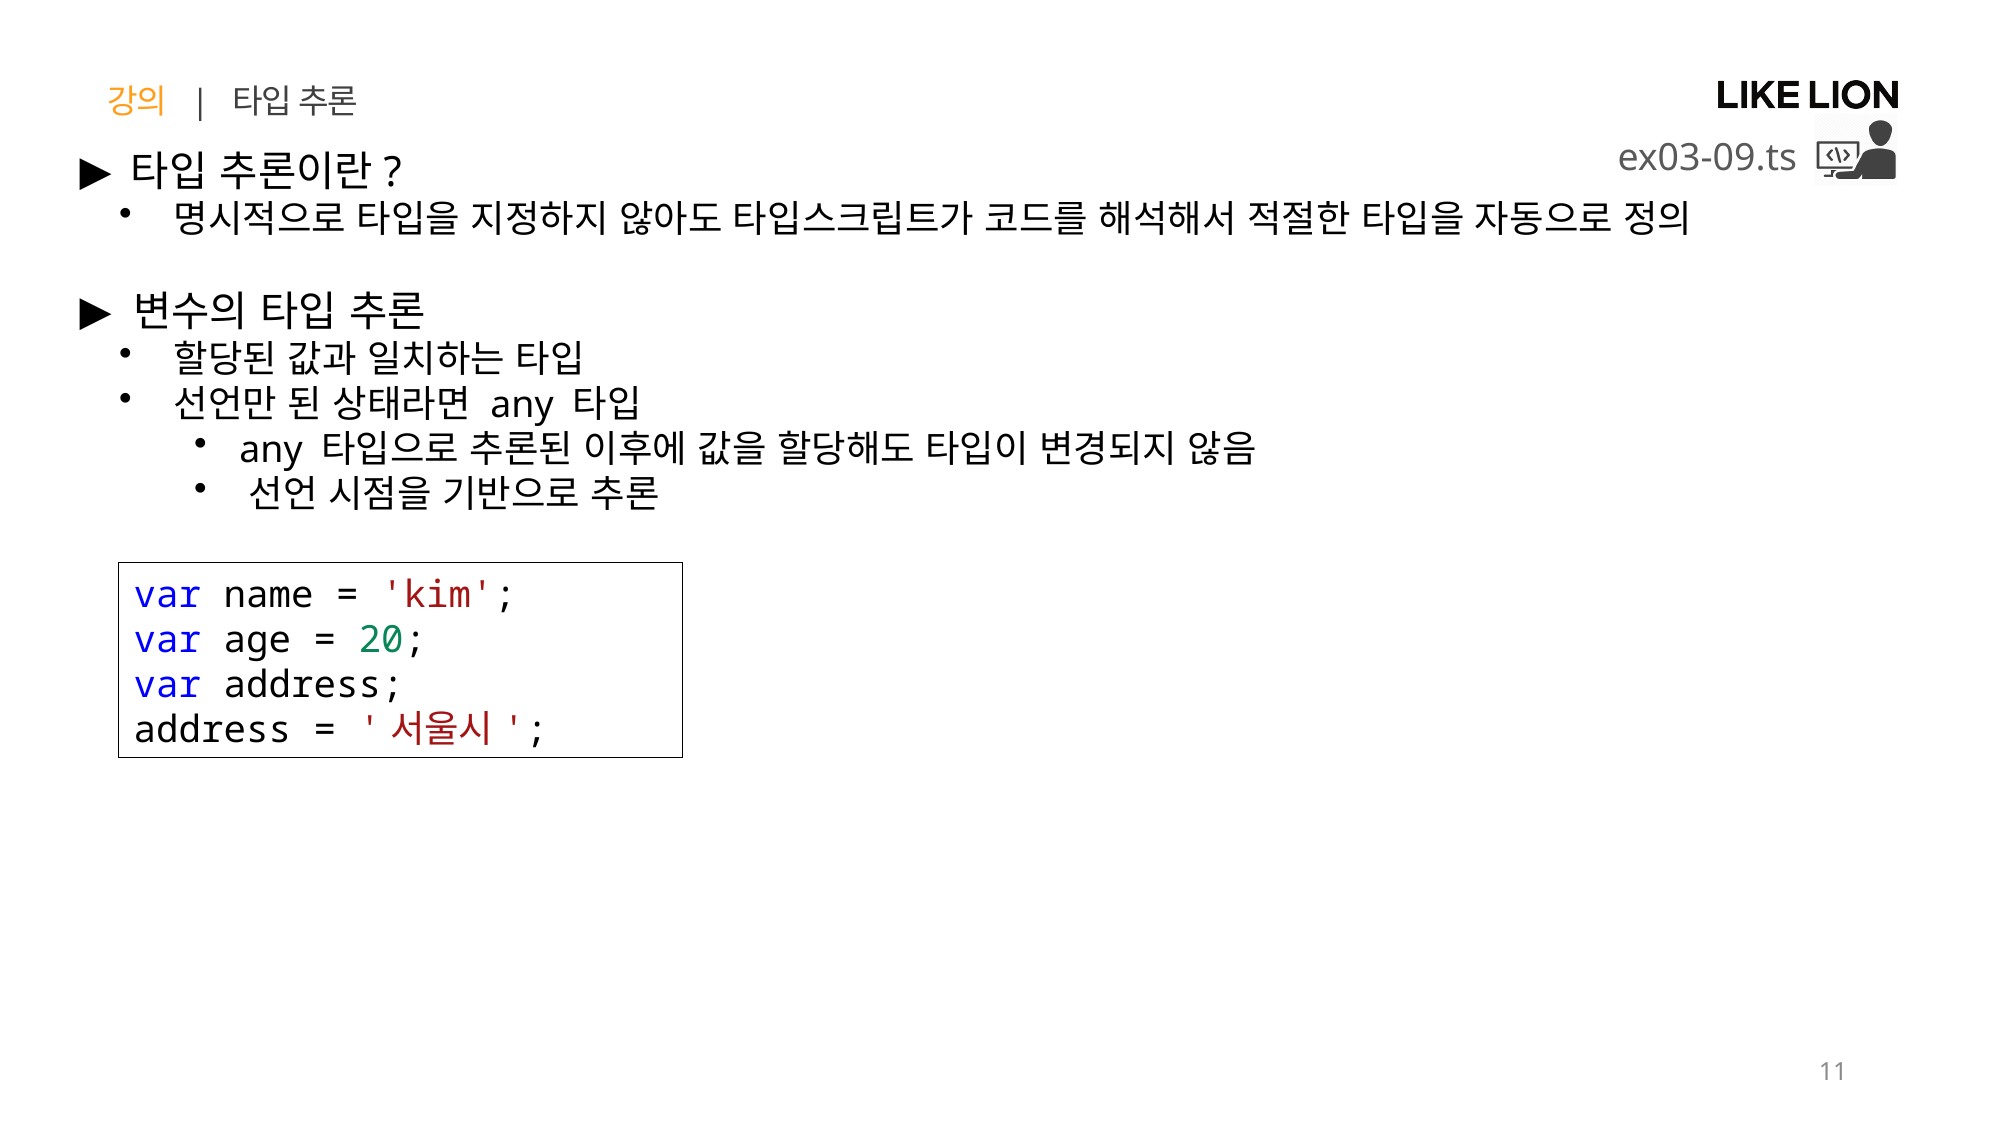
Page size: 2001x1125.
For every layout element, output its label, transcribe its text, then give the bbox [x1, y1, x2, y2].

text_box var name = 'kim'; var age = 20; var address; address = '서울시'; [118, 562, 683, 758]
text_box 강의 | 타입 추론 [92, 72, 866, 128]
picture [1718, 80, 1898, 109]
text_box ex03-09.ts [1212, 125, 1812, 186]
slide_number 11 [1412, 1042, 1863, 1103]
text_box 타입 추론이란? 명시적으로 타입을 지정하지 않아도 타입스크립트가 코드를 해석해서 적절한 타입을 자동으로 정의 변수의 타입 추론 할당된 값과 일치하는 타입 선언만 된 상태라면 any 타입 any 타입으로 추론된 이후에 값을 할당해도 타입이 변경되지 않음 선언 시점을 기반으로 추론 [64, 137, 1719, 522]
picture [1814, 113, 1898, 186]
